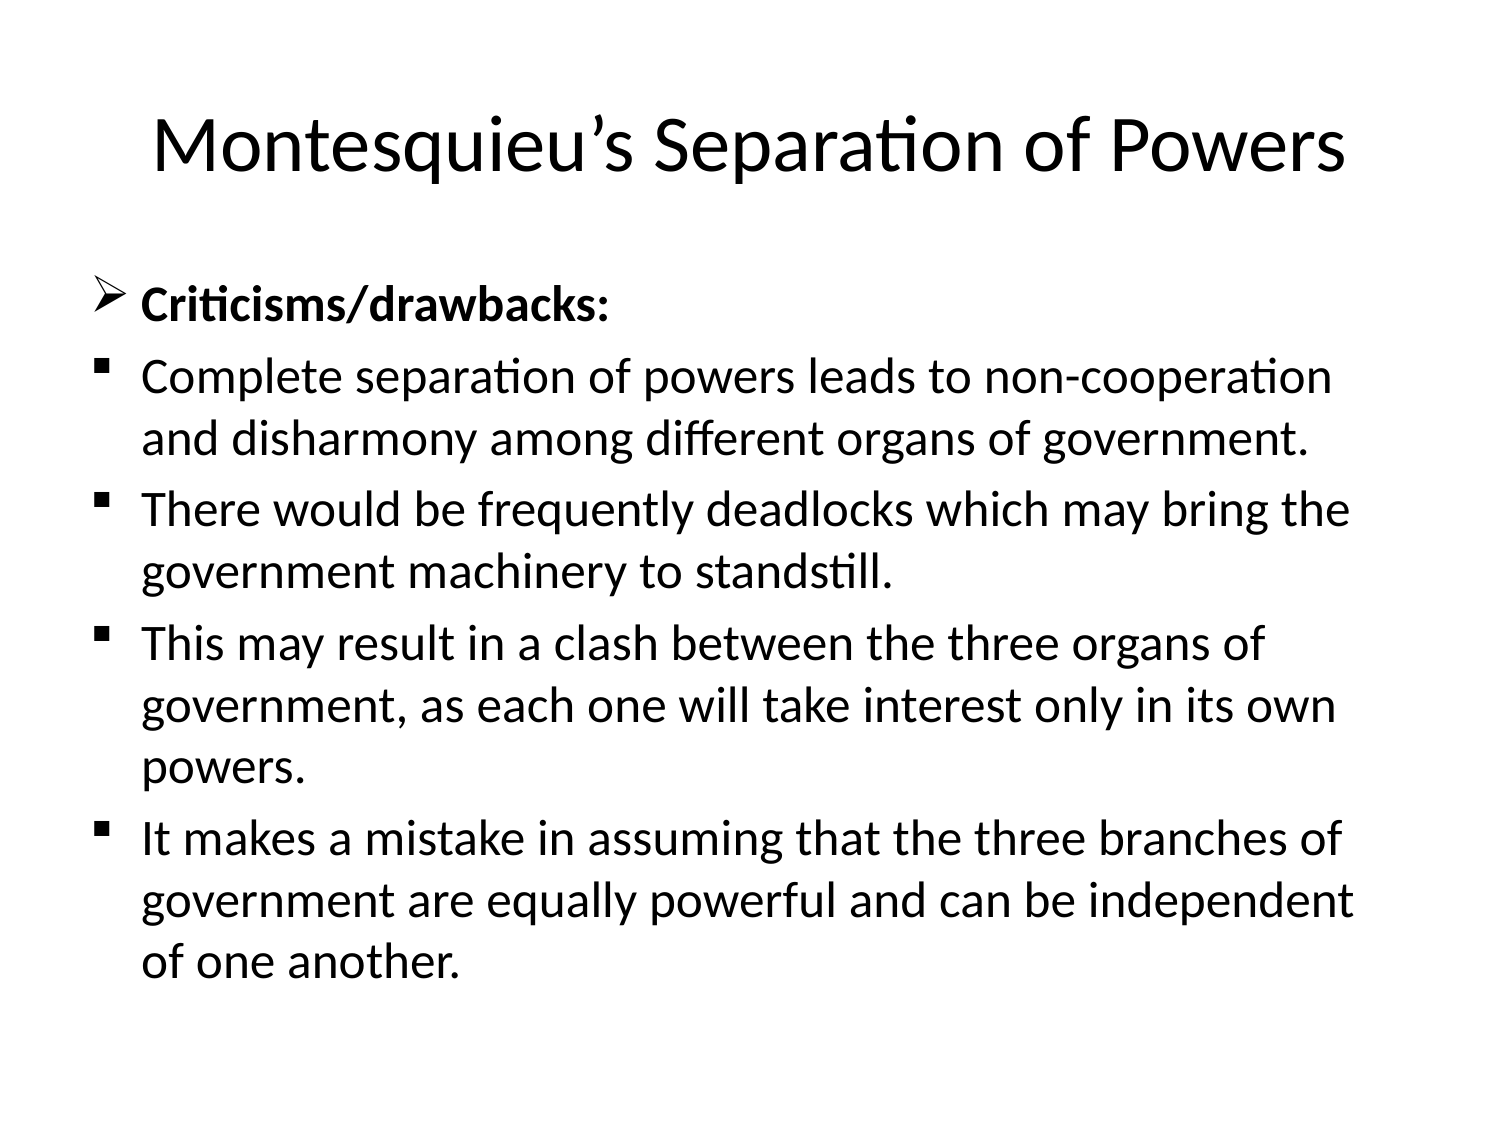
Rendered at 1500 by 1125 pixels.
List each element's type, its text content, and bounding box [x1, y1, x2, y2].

title Montesquieu’s Separation of Powers [75, 45, 1425, 233]
list Criticisms/drawbacks: Complete separation of powers leads to non-cooperation and disharmony among different organs of government. There would be frequently deadlocks which may bring the government machinery to standstill. This may result in a clash between the three organs of government, as each one will take interest only in its own powers. It makes a mistake in assuming that the three branches of government are equally powerful and can be independent of one another. [75, 262, 1425, 1005]
